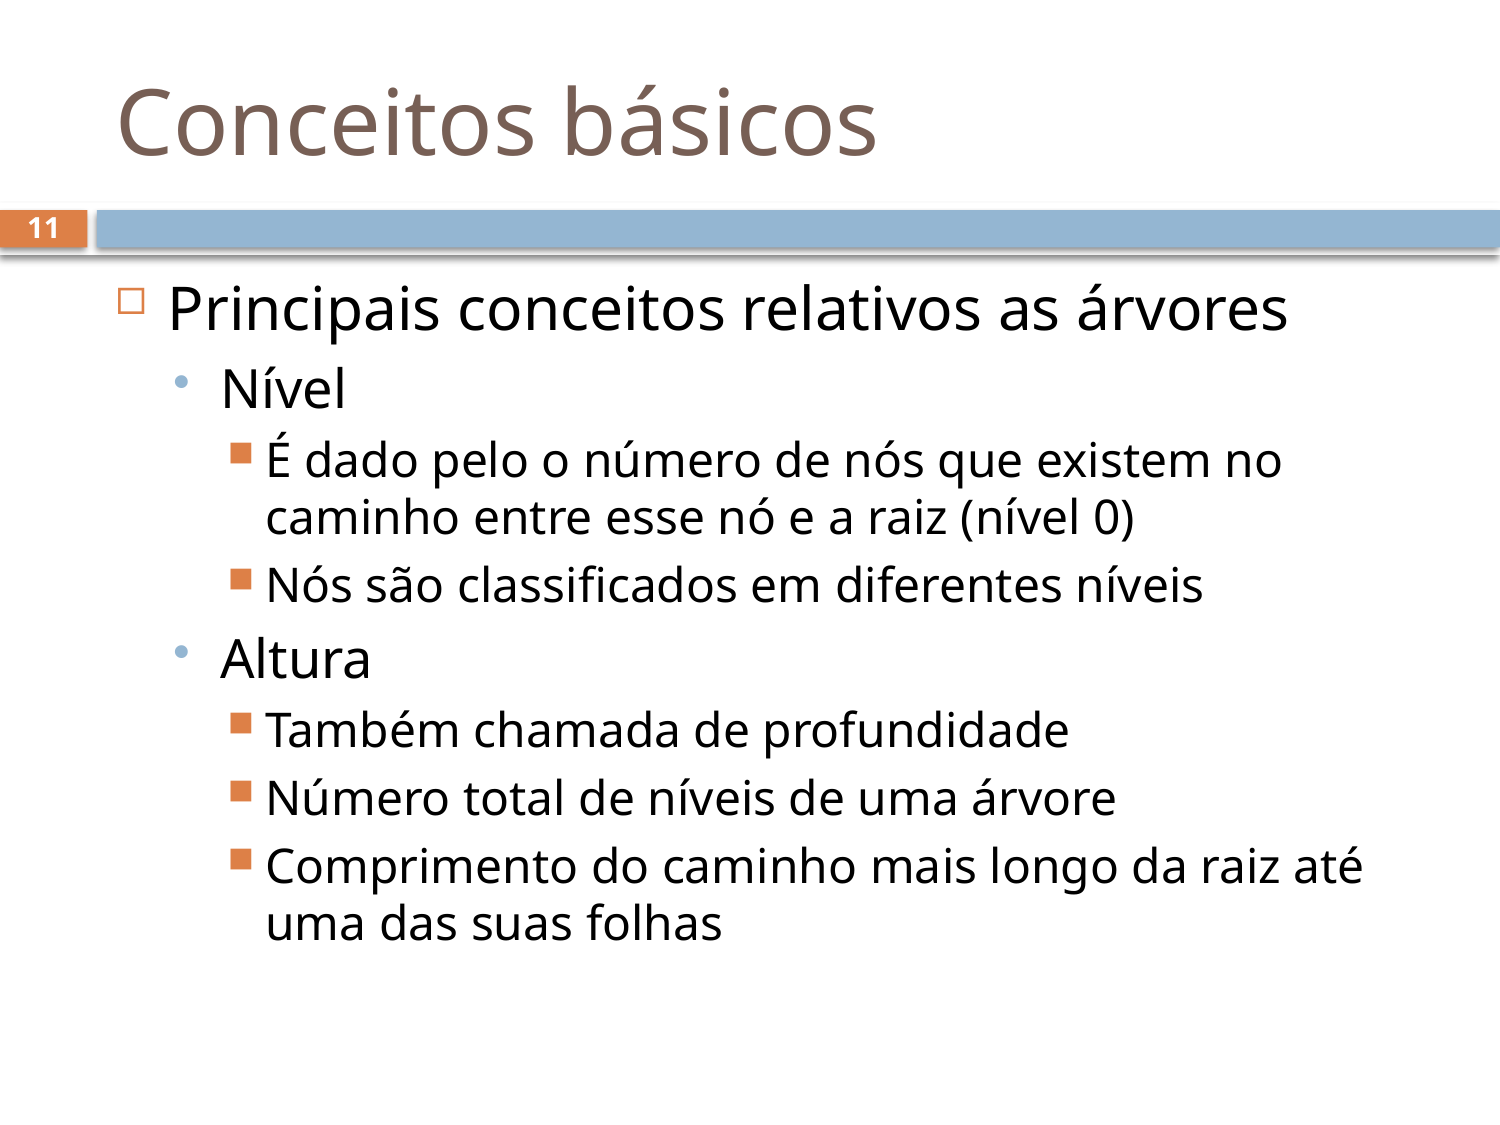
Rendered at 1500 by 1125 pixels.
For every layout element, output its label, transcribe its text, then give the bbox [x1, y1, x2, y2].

list Principais conceitos relativos as árvores Nível É dado pelo o número de nós que existem no caminho entre esse nó e a raiz (nível 0) Nós são classificados em diferentes níveis Altura Também chamada de profundidade Número total de níveis de uma árvore Comprimento do caminho mais longo da raiz até uma das suas folhas [100, 262, 1438, 1000]
title Conceitos básicos [100, 37, 1438, 200]
slide_number 11 [0, 208, 88, 249]
